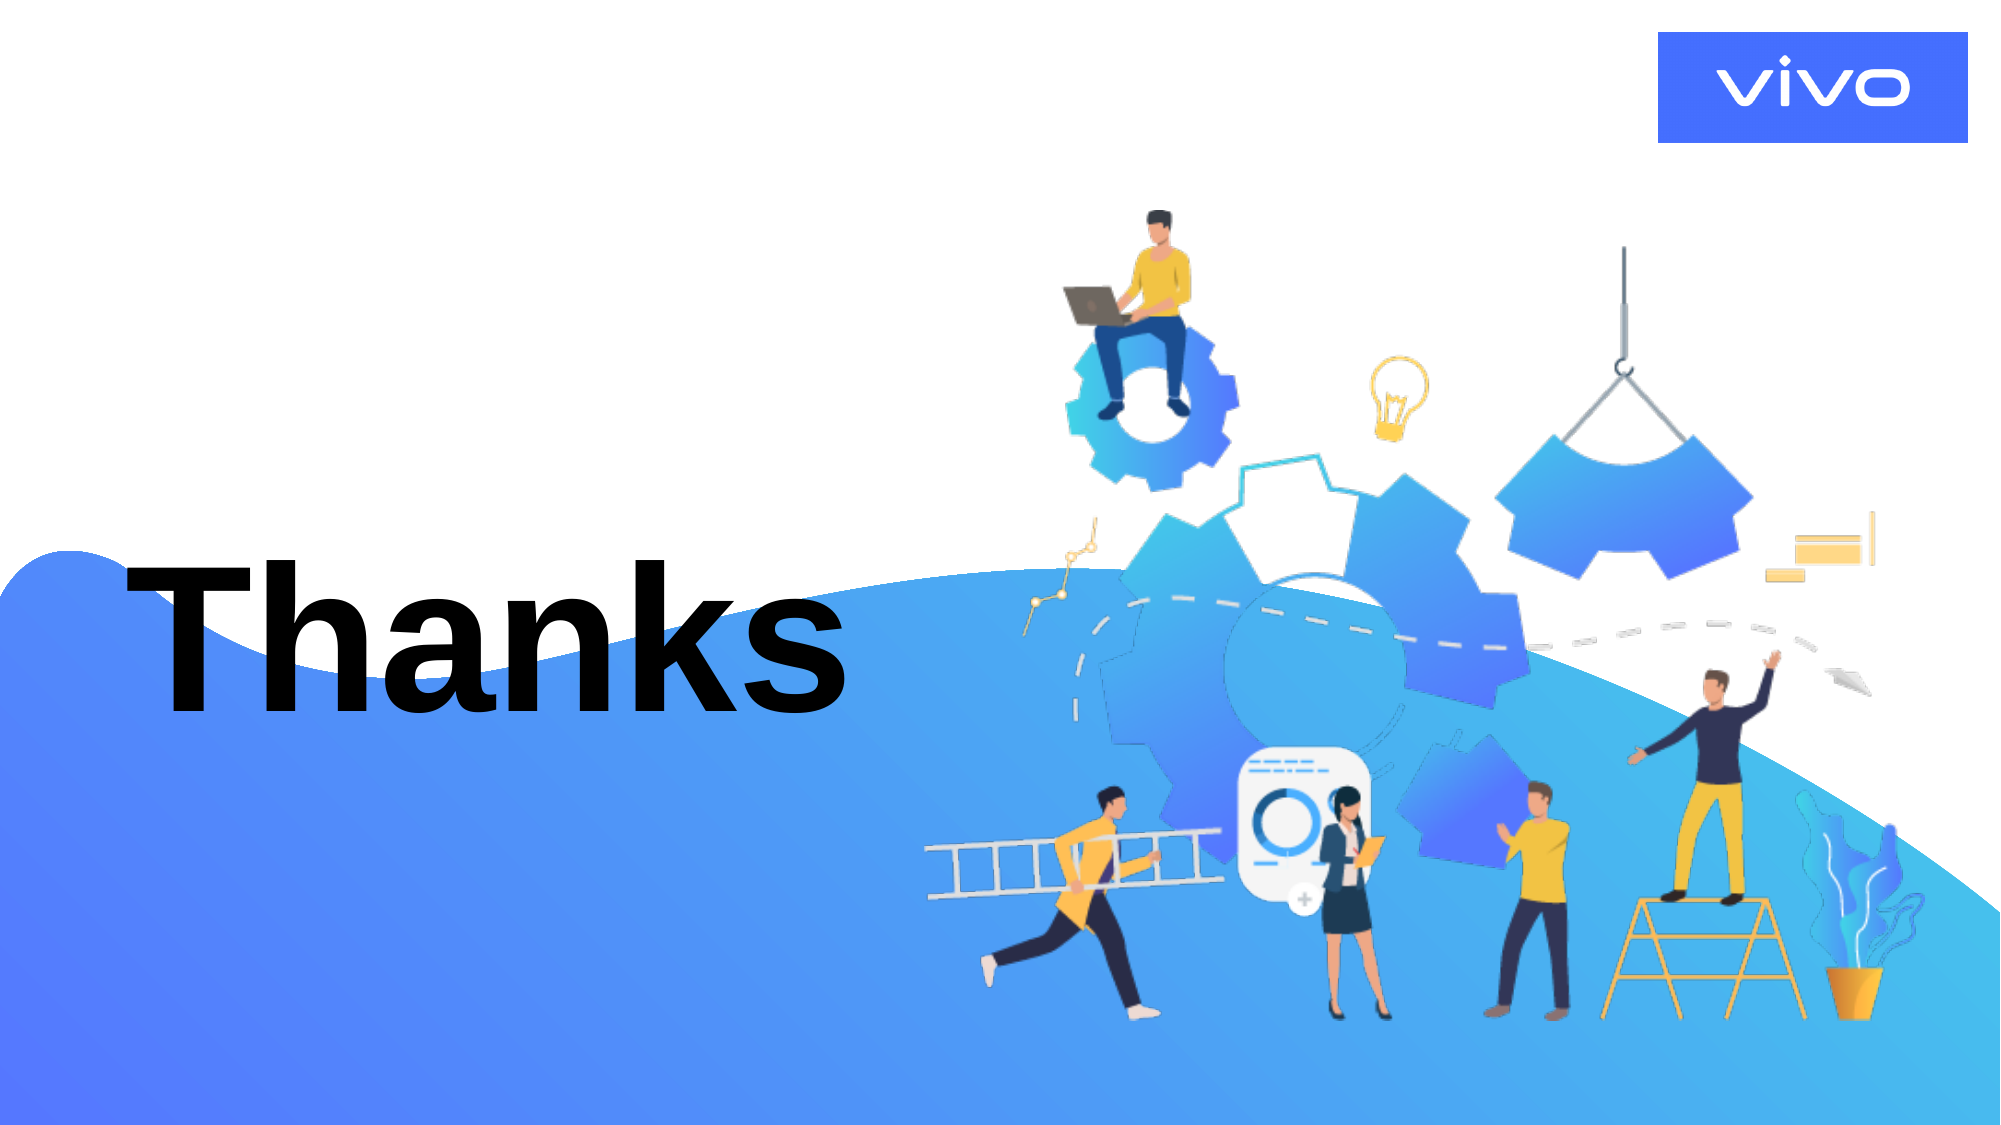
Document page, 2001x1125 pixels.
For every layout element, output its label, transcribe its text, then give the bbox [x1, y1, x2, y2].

title Thanks [109, 185, 1000, 844]
picture [924, 210, 1925, 1021]
picture [1658, 32, 1968, 143]
